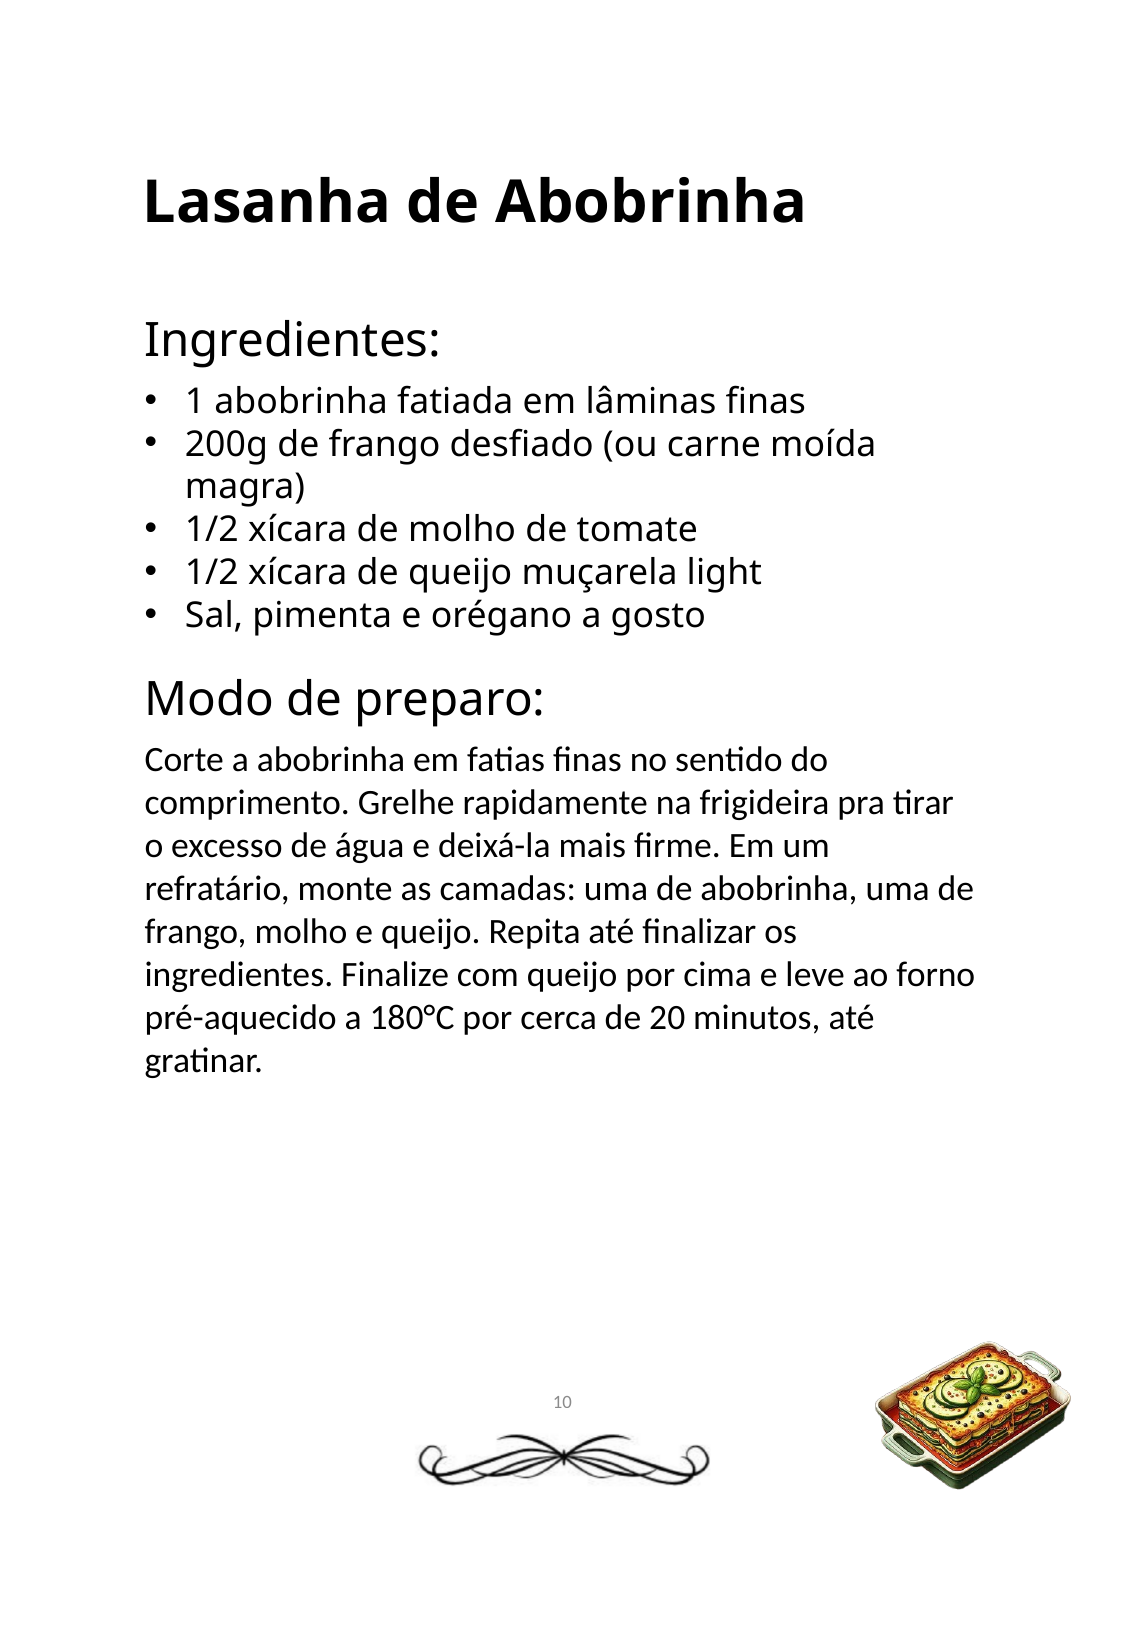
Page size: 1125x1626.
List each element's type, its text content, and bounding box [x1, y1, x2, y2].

text_box Lasanha de Abobrinha [112, 155, 943, 242]
text_box 1 abobrinha fatiada em lâminas finas 200g de frango desfiado (ou carne moída magra) 1/2 xícara de molho de tomate 1/2 xícara de queijo muçarela light Sal, pimenta e orégano a gosto [129, 369, 996, 642]
text_box Corte a abobrinha em fatias finas no sentido do comprimento. Grelhe rapidamente na frigideira pra tirar o excesso de água e deixá-la mais firme. Em um refratário, monte as camadas: uma de abobrinha, uma de frango, molho e queijo. Repita até finalizar os ingredientes. Finalize com queijo por cima e leve ao forno pré-aquecido a 180°C por cerca de 20 minutos, até gratinar. [129, 728, 996, 1087]
picture [870, 1310, 1079, 1519]
picture [394, 1408, 731, 1508]
text_box Ingredientes: [129, 301, 906, 374]
footer 10 [372, 1360, 753, 1441]
text_box Modo de preparo: [129, 660, 906, 733]
